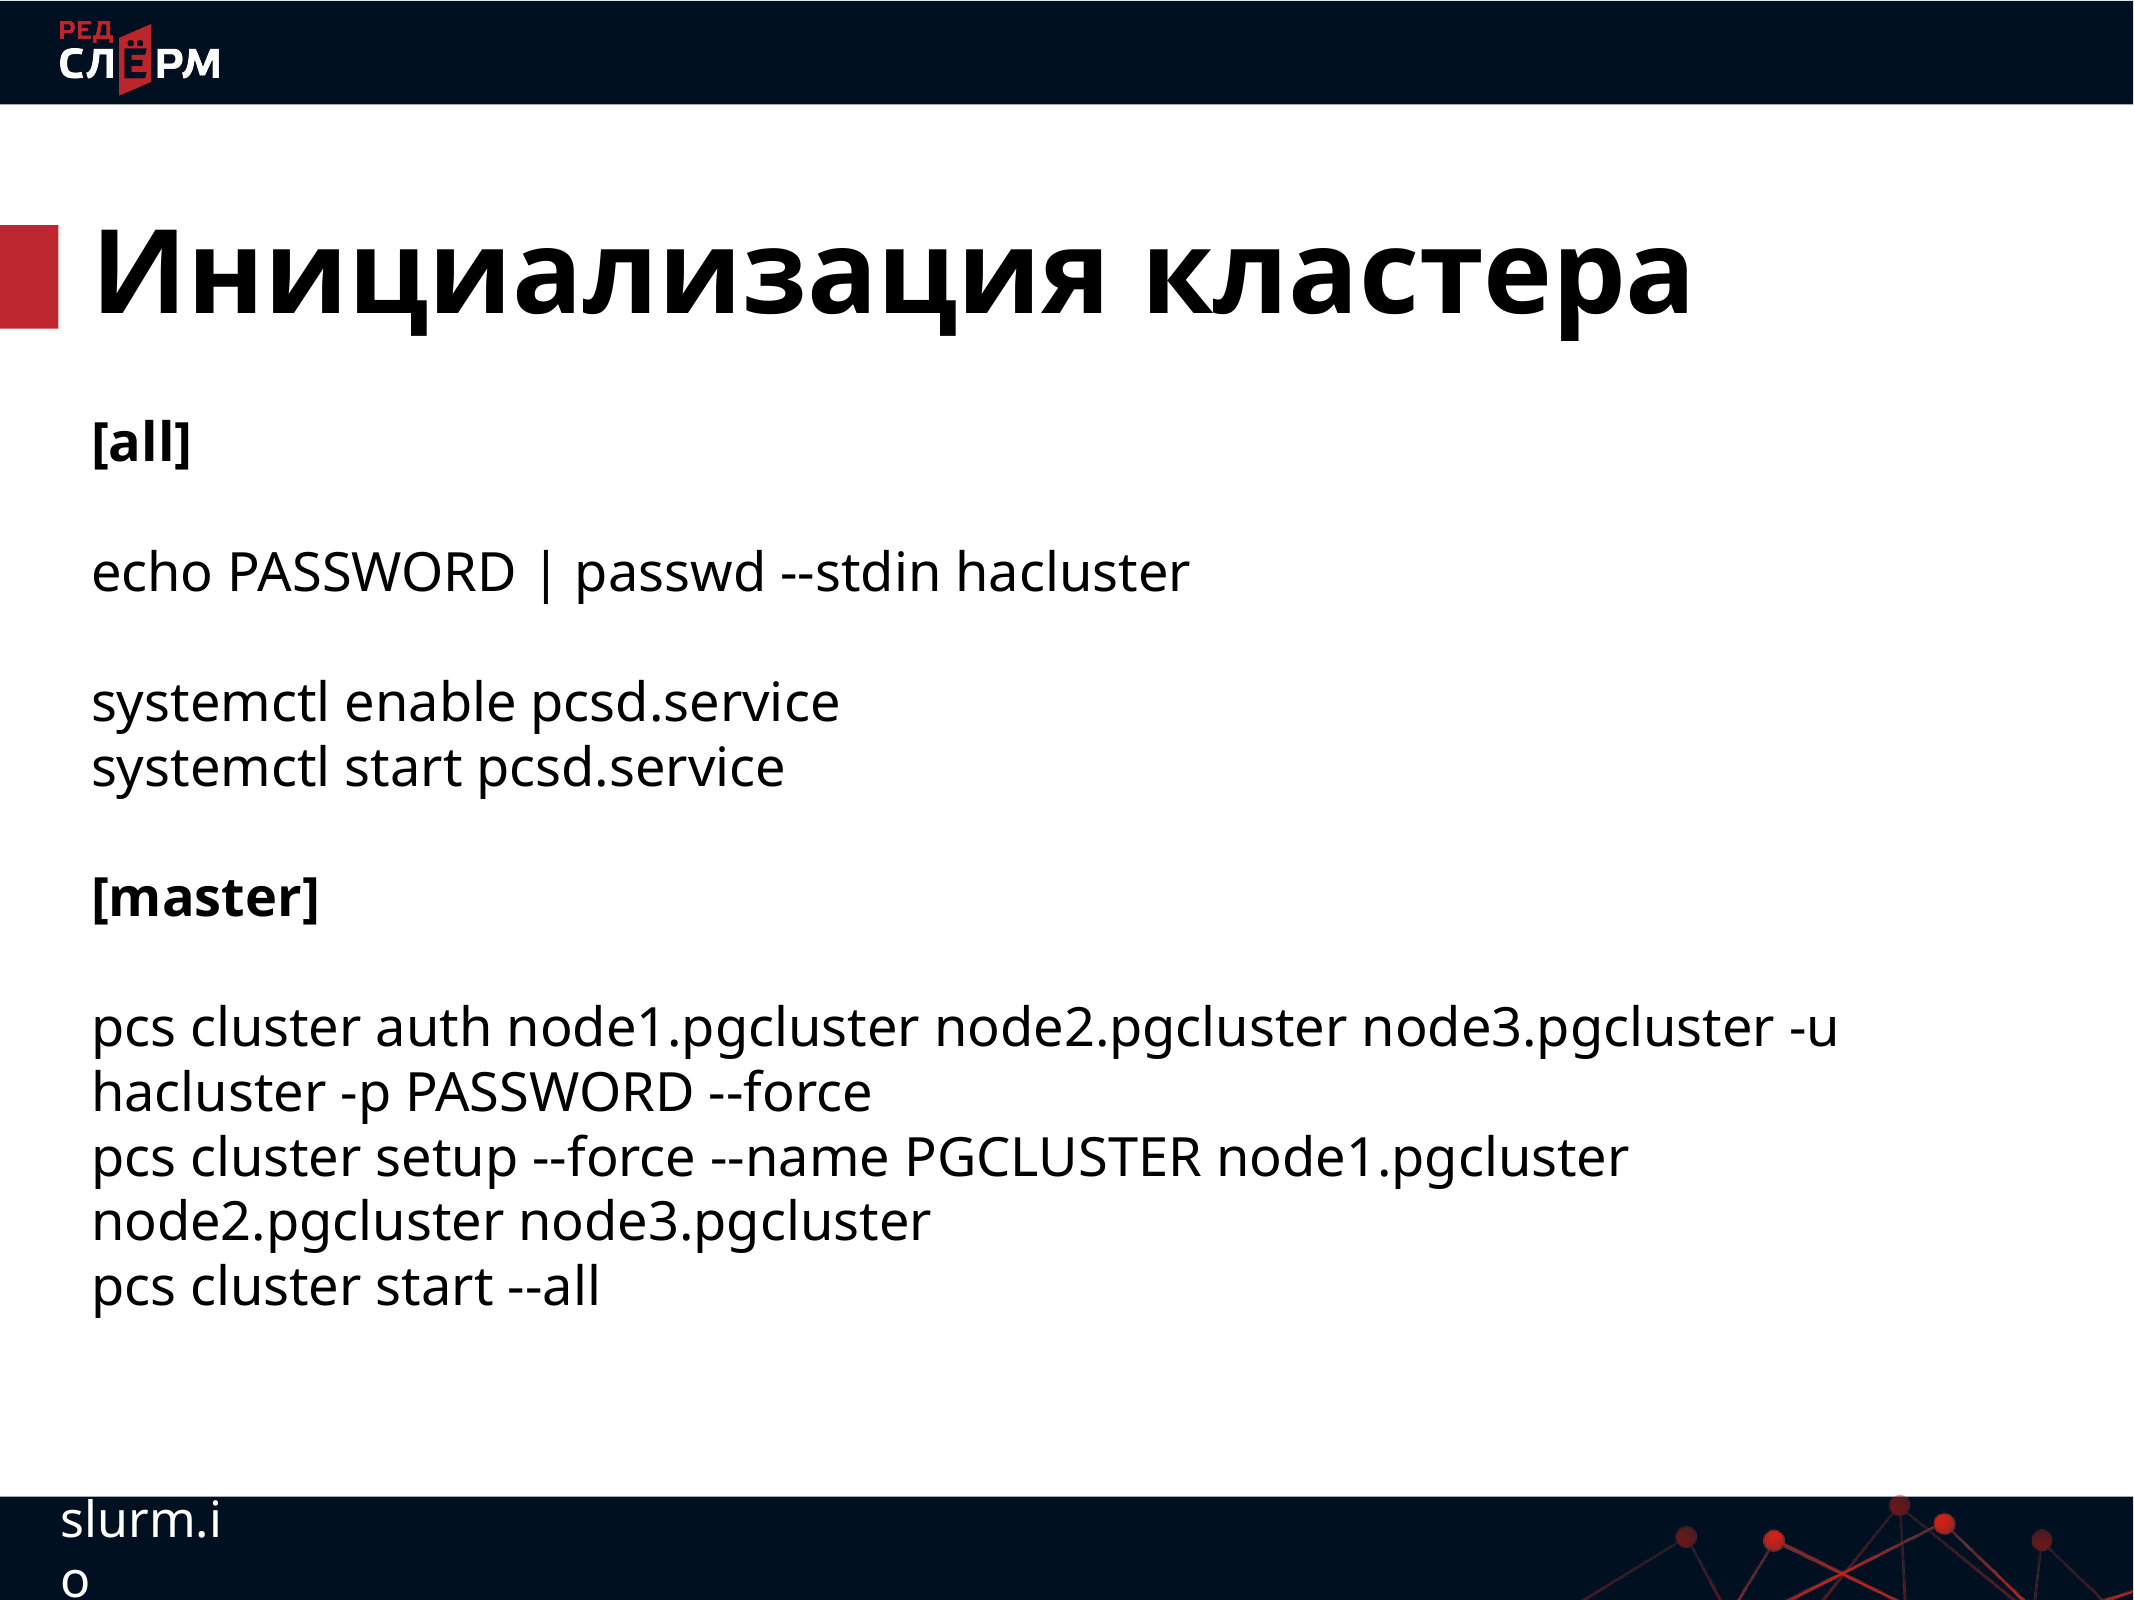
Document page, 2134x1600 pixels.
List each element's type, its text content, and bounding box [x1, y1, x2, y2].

picture [1011, 1432, 2134, 1600]
text_box [0, 225, 59, 329]
picture [60, 21, 219, 97]
text_box [all] echo PASSWORD | passwd --stdin hacluster systemctl enable pcsd.service systemctl start pcsd.service [master] pcs cluster auth node1.pgcluster node2.pgcluster node3.pgcluster -u hacluster -p PASSWORD --force pcs cluster setup --force --name PGCLUSTER node1.pgcluster node2.pgcluster node3.pgcluster pcs cluster start --all [82, 398, 2026, 1274]
text_box slurm.io [52, 1509, 261, 1586]
text_box Инициализация кластера [83, 188, 1985, 346]
text_box [0, 0, 2134, 105]
text_box [0, 1496, 1006, 1600]
